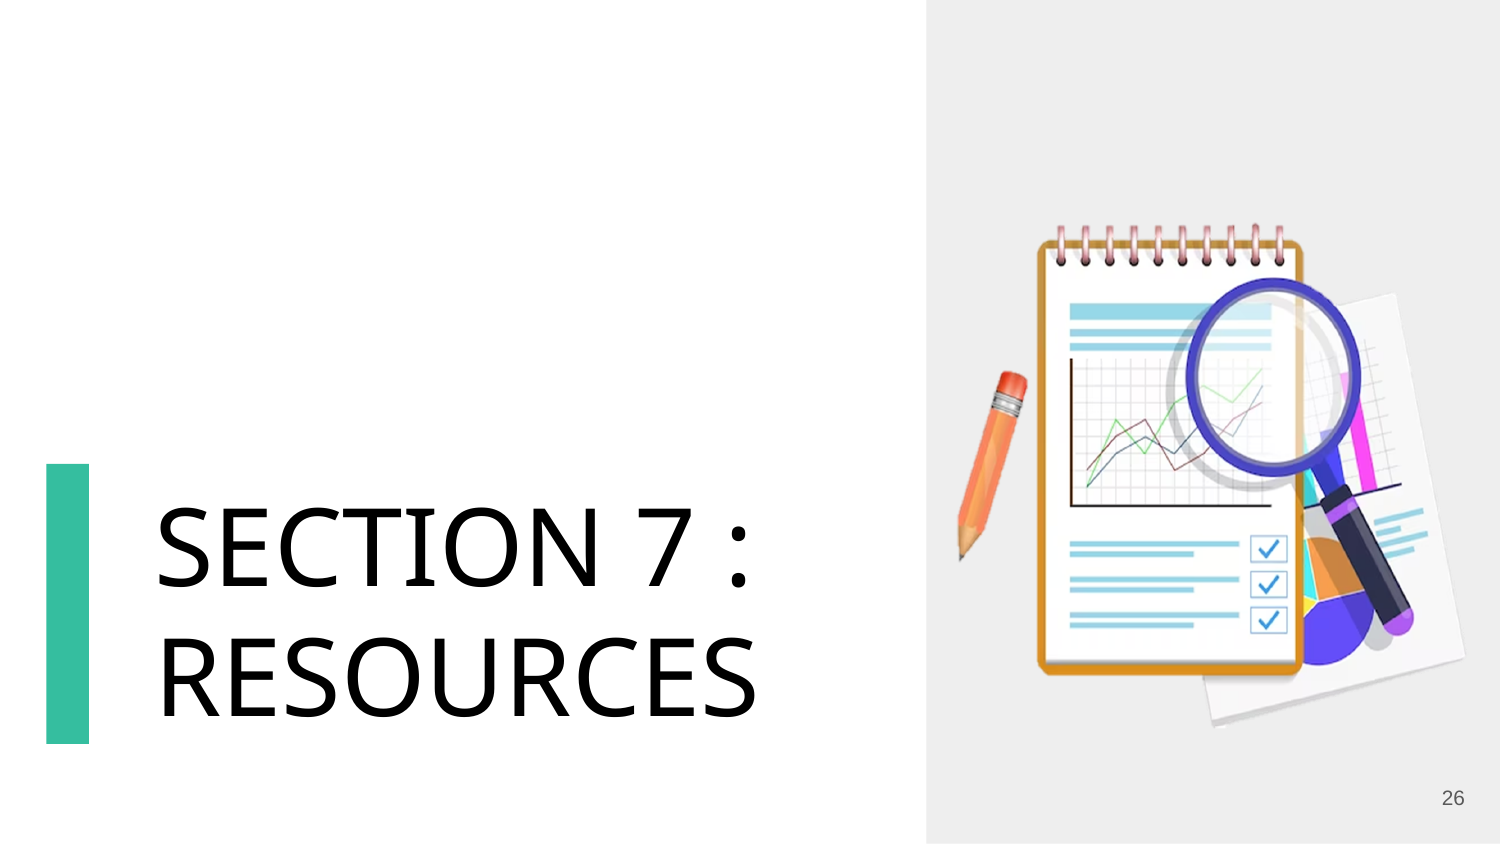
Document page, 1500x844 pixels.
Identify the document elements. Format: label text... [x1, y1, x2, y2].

picture [941, 196, 1487, 766]
title SECTION 7 : RESOURCES [139, 463, 842, 745]
text_box [926, 0, 1500, 844]
slide_number 26 [1389, 773, 1480, 830]
text_box [46, 463, 89, 744]
